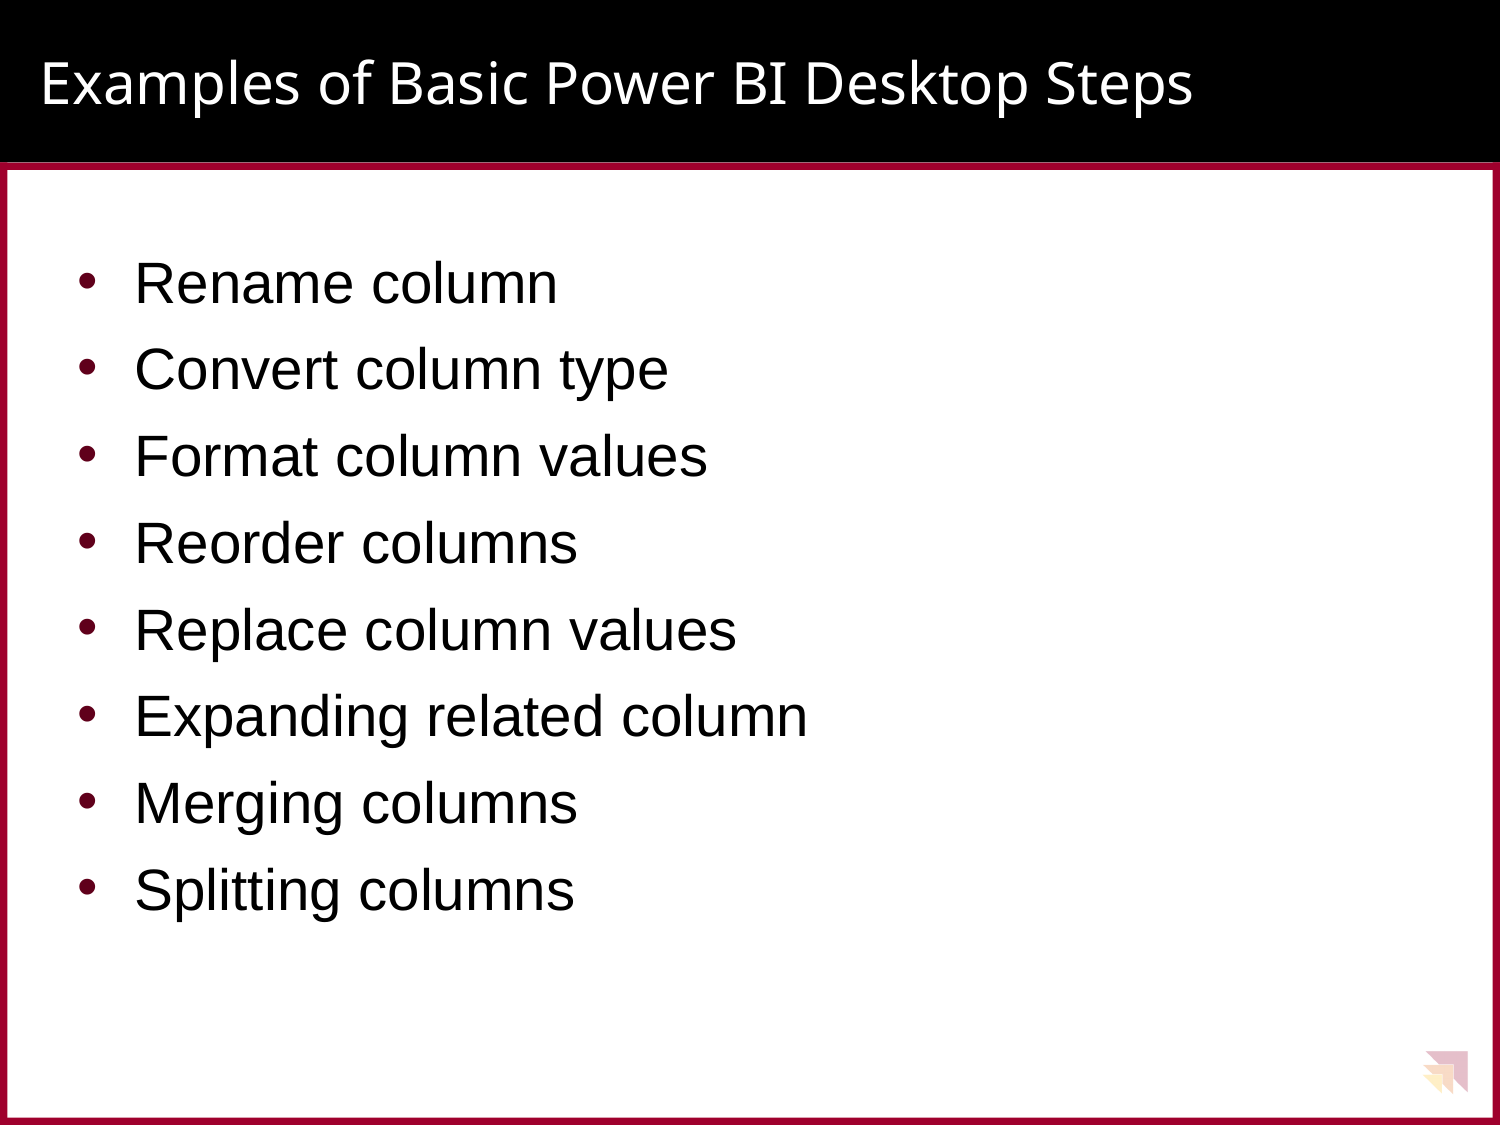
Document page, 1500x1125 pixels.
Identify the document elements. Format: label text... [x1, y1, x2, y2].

title Examples of Basic Power BI Desktop Steps [24, 12, 1438, 150]
list Rename column Convert column type Format column values Reorder columns Replace column values Expanding related column Merging columns Splitting columns [62, 237, 1438, 1088]
